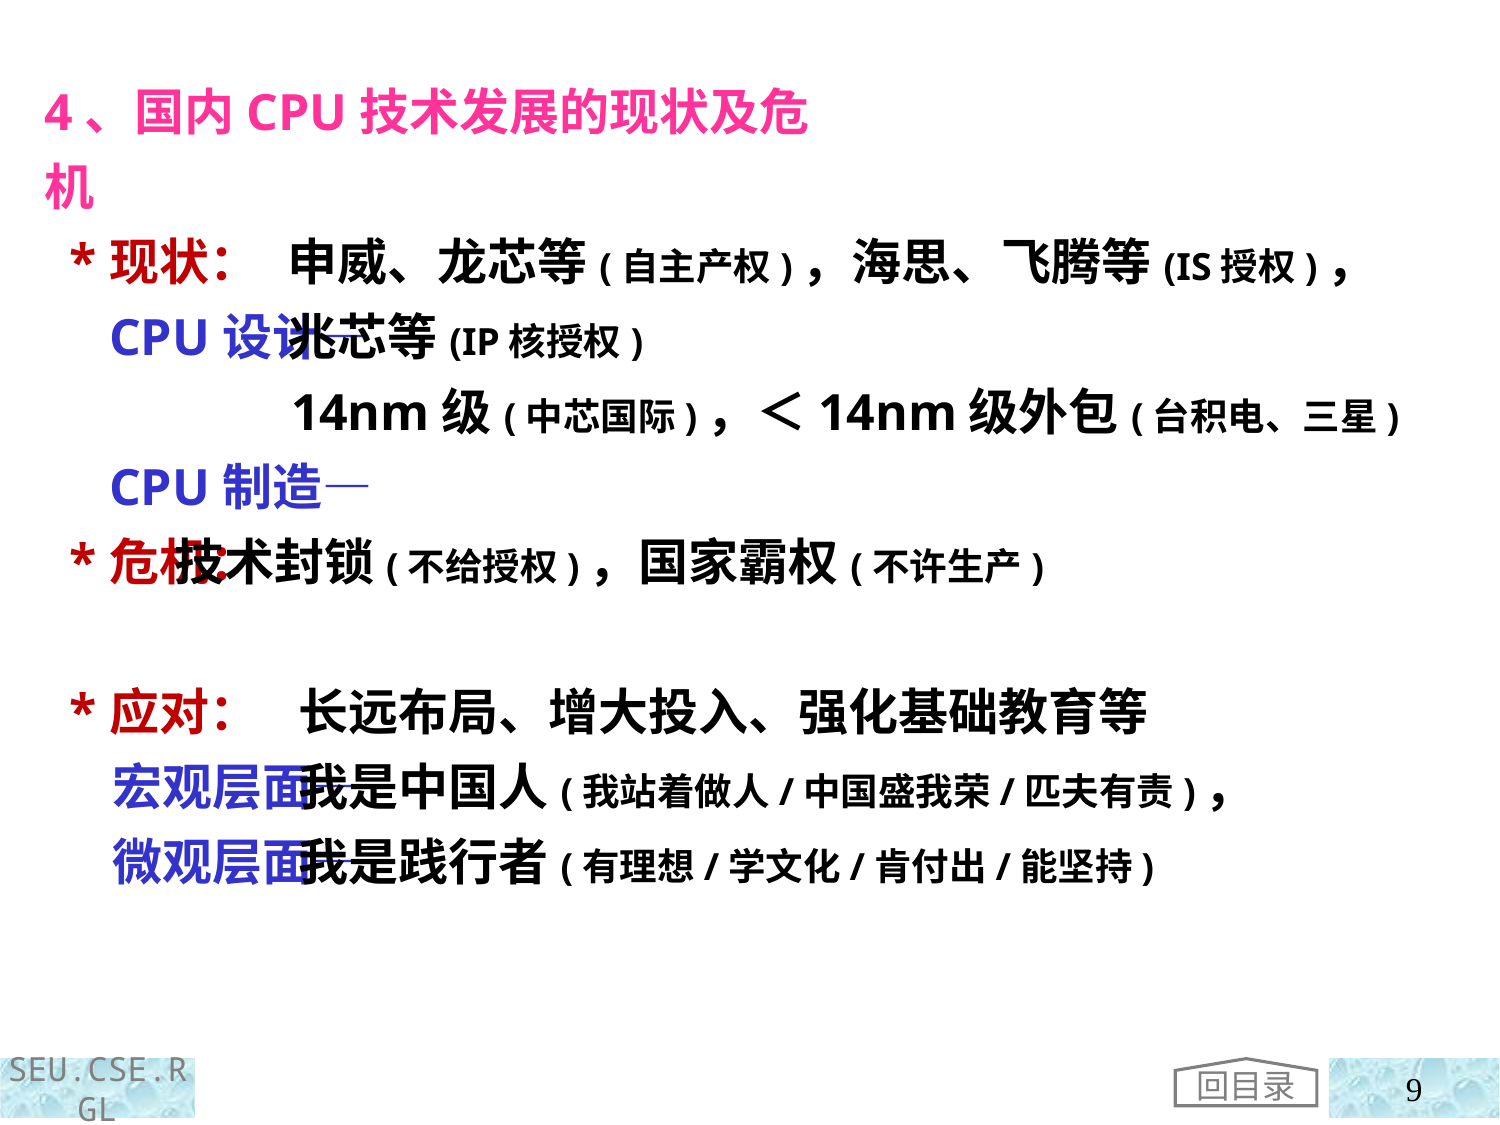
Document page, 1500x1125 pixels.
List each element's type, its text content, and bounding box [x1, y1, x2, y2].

text_box 4、国内CPU技术发展的现状及危机 *现状： CPU设计— CPU制造— *危机： *应对： 宏观层面— 微观层面— [29, 58, 857, 899]
slide_number 9 [1328, 1058, 1500, 1118]
table_cell 32 [0, 1058, 195, 1118]
text_box 回目录 [1175, 1058, 1317, 1106]
text_box 申威、龙芯等(自主产权)，海思、飞腾等(IS授权)， 兆芯等(IP核授权) 14nm级(中芯国际)，＜14nm级外包(台积电、三星) 技术封锁(不给授权)，国家霸权(不许生产) 长远布局、增大投入、强化基础教育等 我是中国人(我站着做人/中国盛我荣/匹夫有责)， 我是践行者(有理想/学文化/肯付出/能坚持) [159, 208, 1471, 898]
